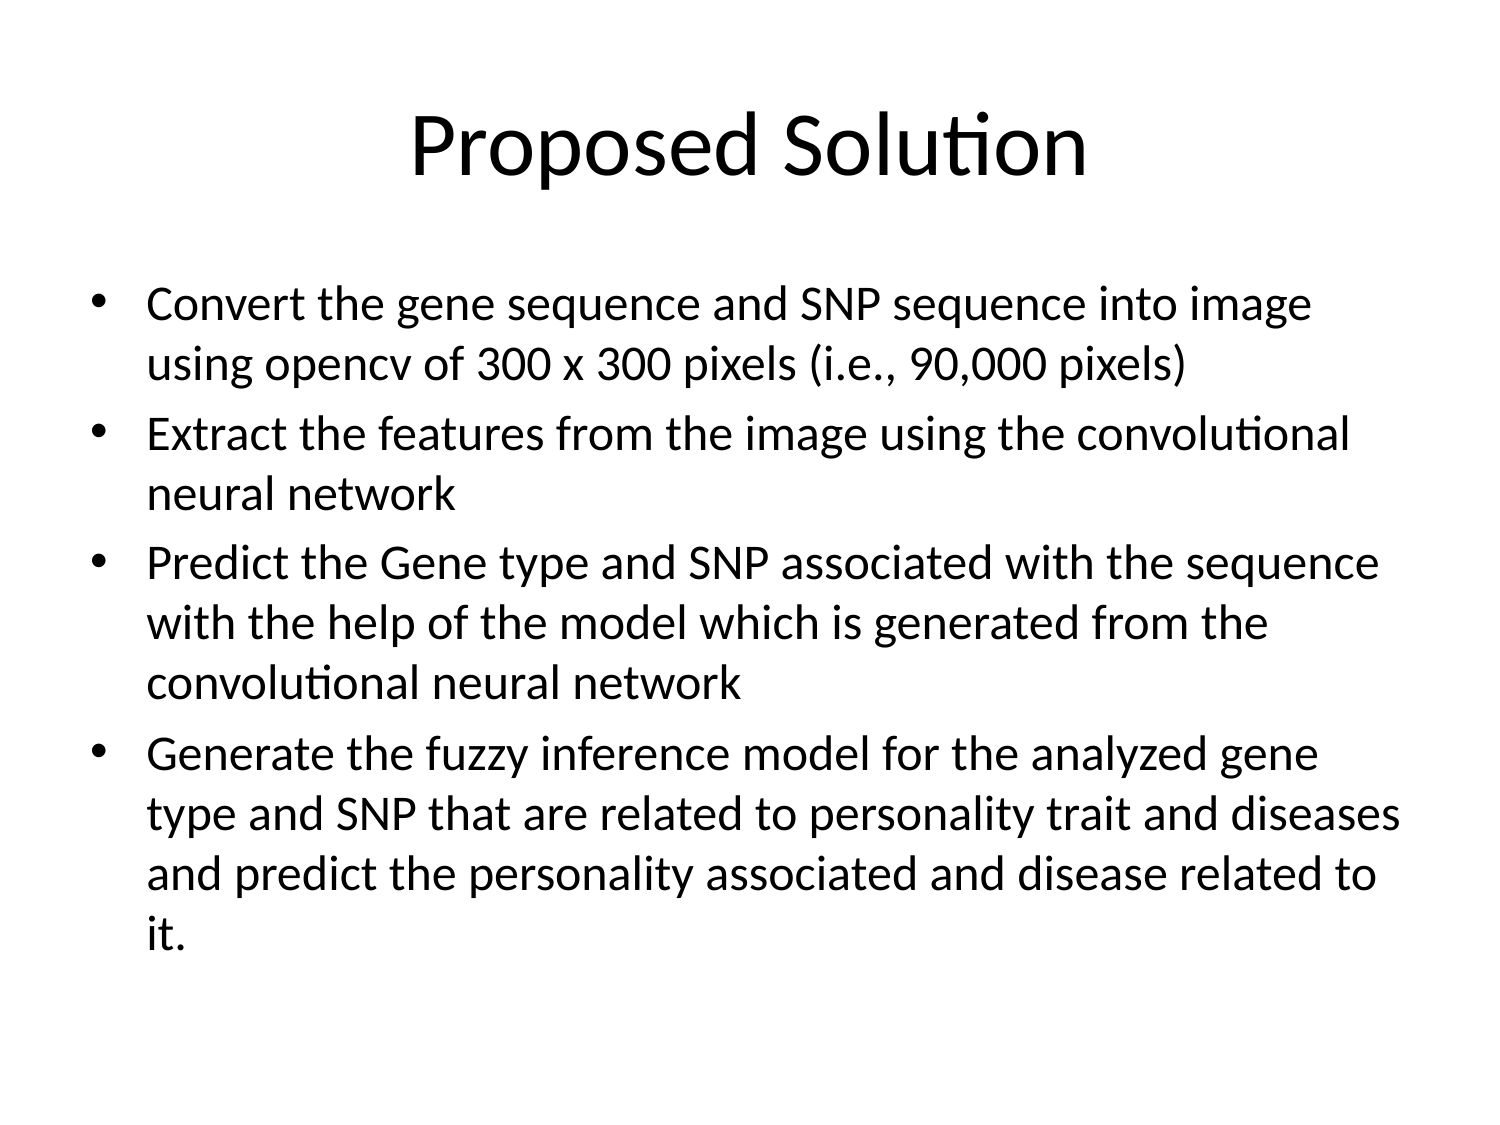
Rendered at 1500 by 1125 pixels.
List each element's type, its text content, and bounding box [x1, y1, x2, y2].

list Convert the gene sequence and SNP sequence into image using opencv of 300 x 300 pixels (i.e., 90,000 pixels) Extract the features from the image using the convolutional neural network Predict the Gene type and SNP associated with the sequence with the help of the model which is generated from the convolutional neural network Generate the fuzzy inference model for the analyzed gene type and SNP that are related to personality trait and diseases and predict the personality associated and disease related to it. [75, 262, 1425, 1005]
title Proposed Solution [75, 45, 1425, 233]
